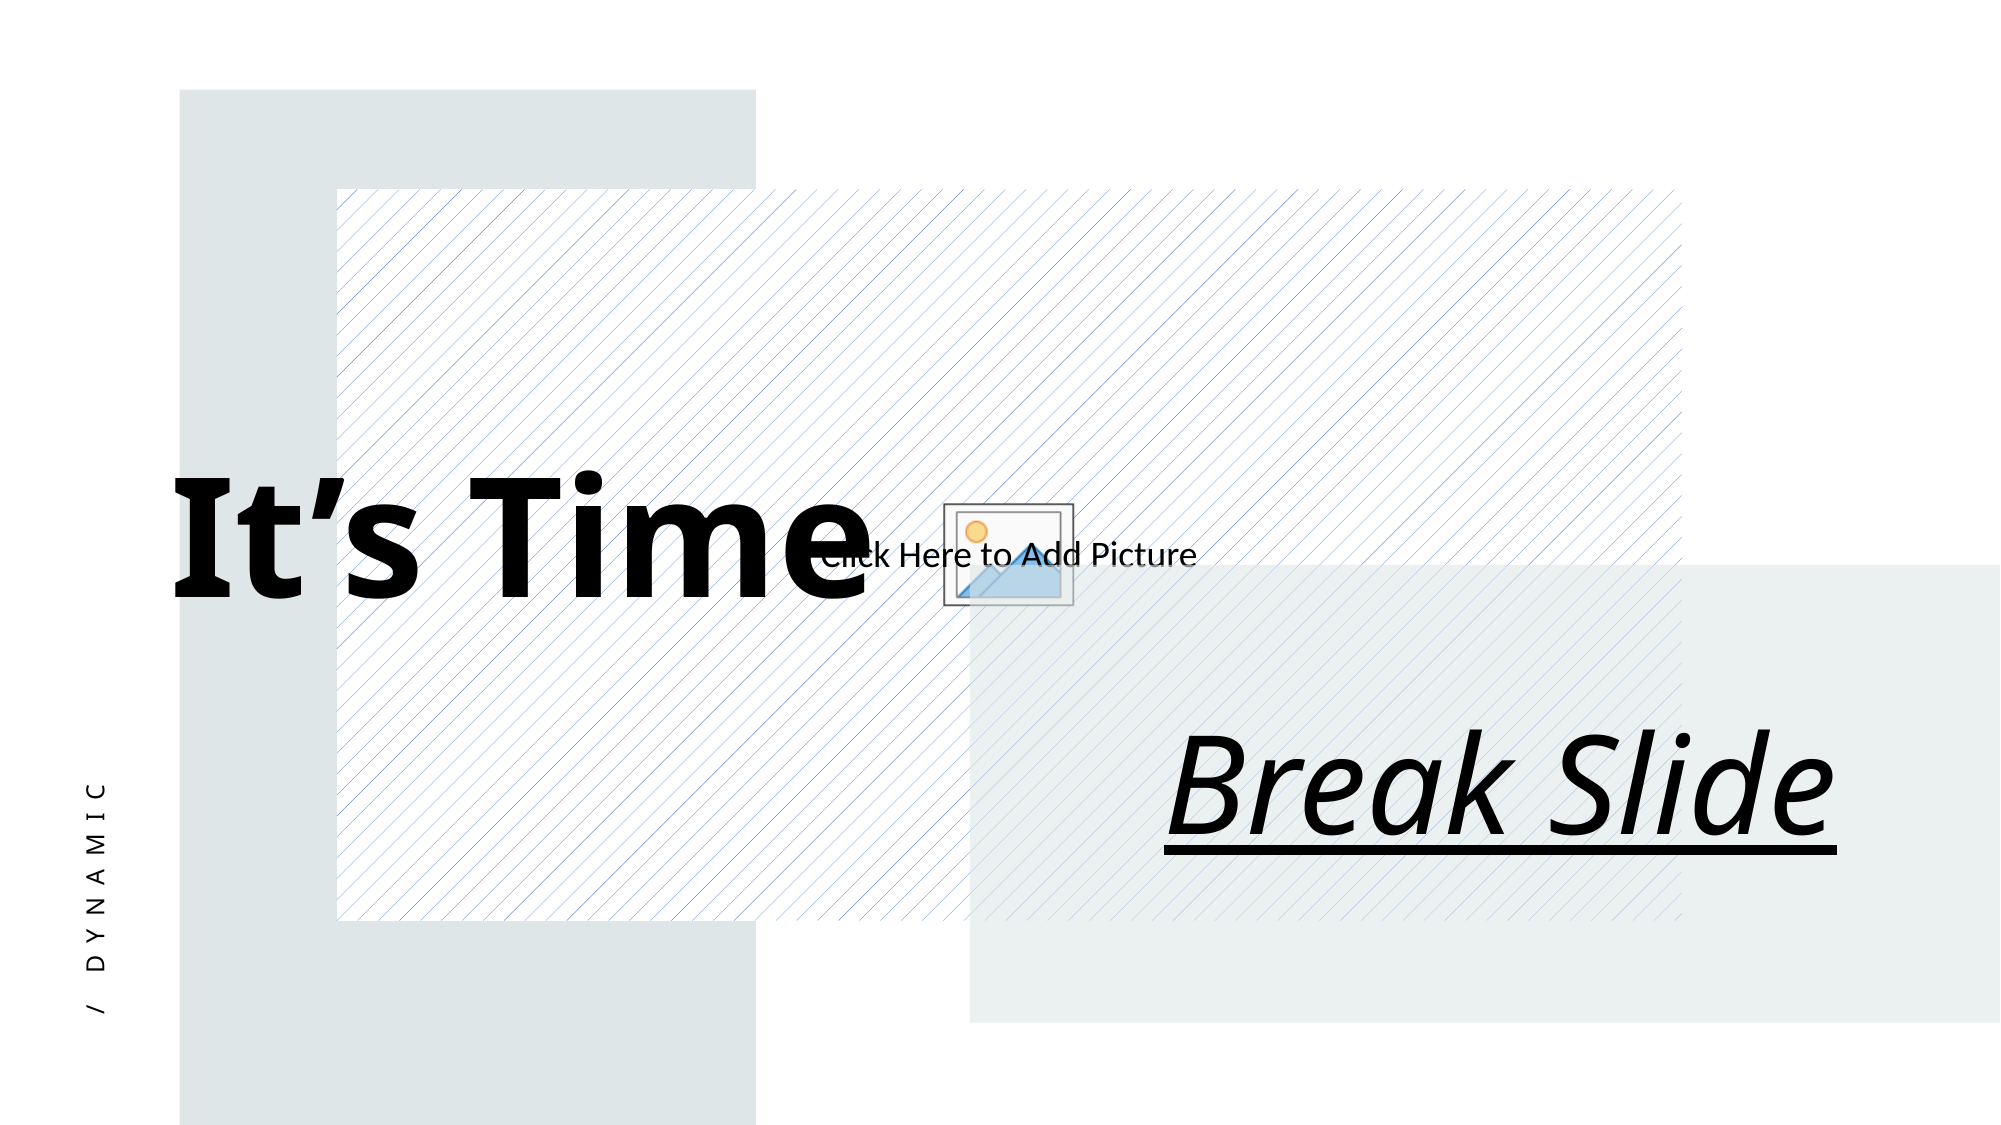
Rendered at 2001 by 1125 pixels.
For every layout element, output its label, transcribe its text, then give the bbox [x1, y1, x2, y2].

text_box [969, 564, 2000, 1024]
text_box [179, 89, 757, 423]
text_box Break Slide [1682, 689, 1852, 870]
text_box It’s Time [155, 423, 336, 638]
picture [336, 189, 1682, 921]
text_box [179, 638, 757, 1125]
text_box / DYNAMIC [72, 702, 117, 1030]
